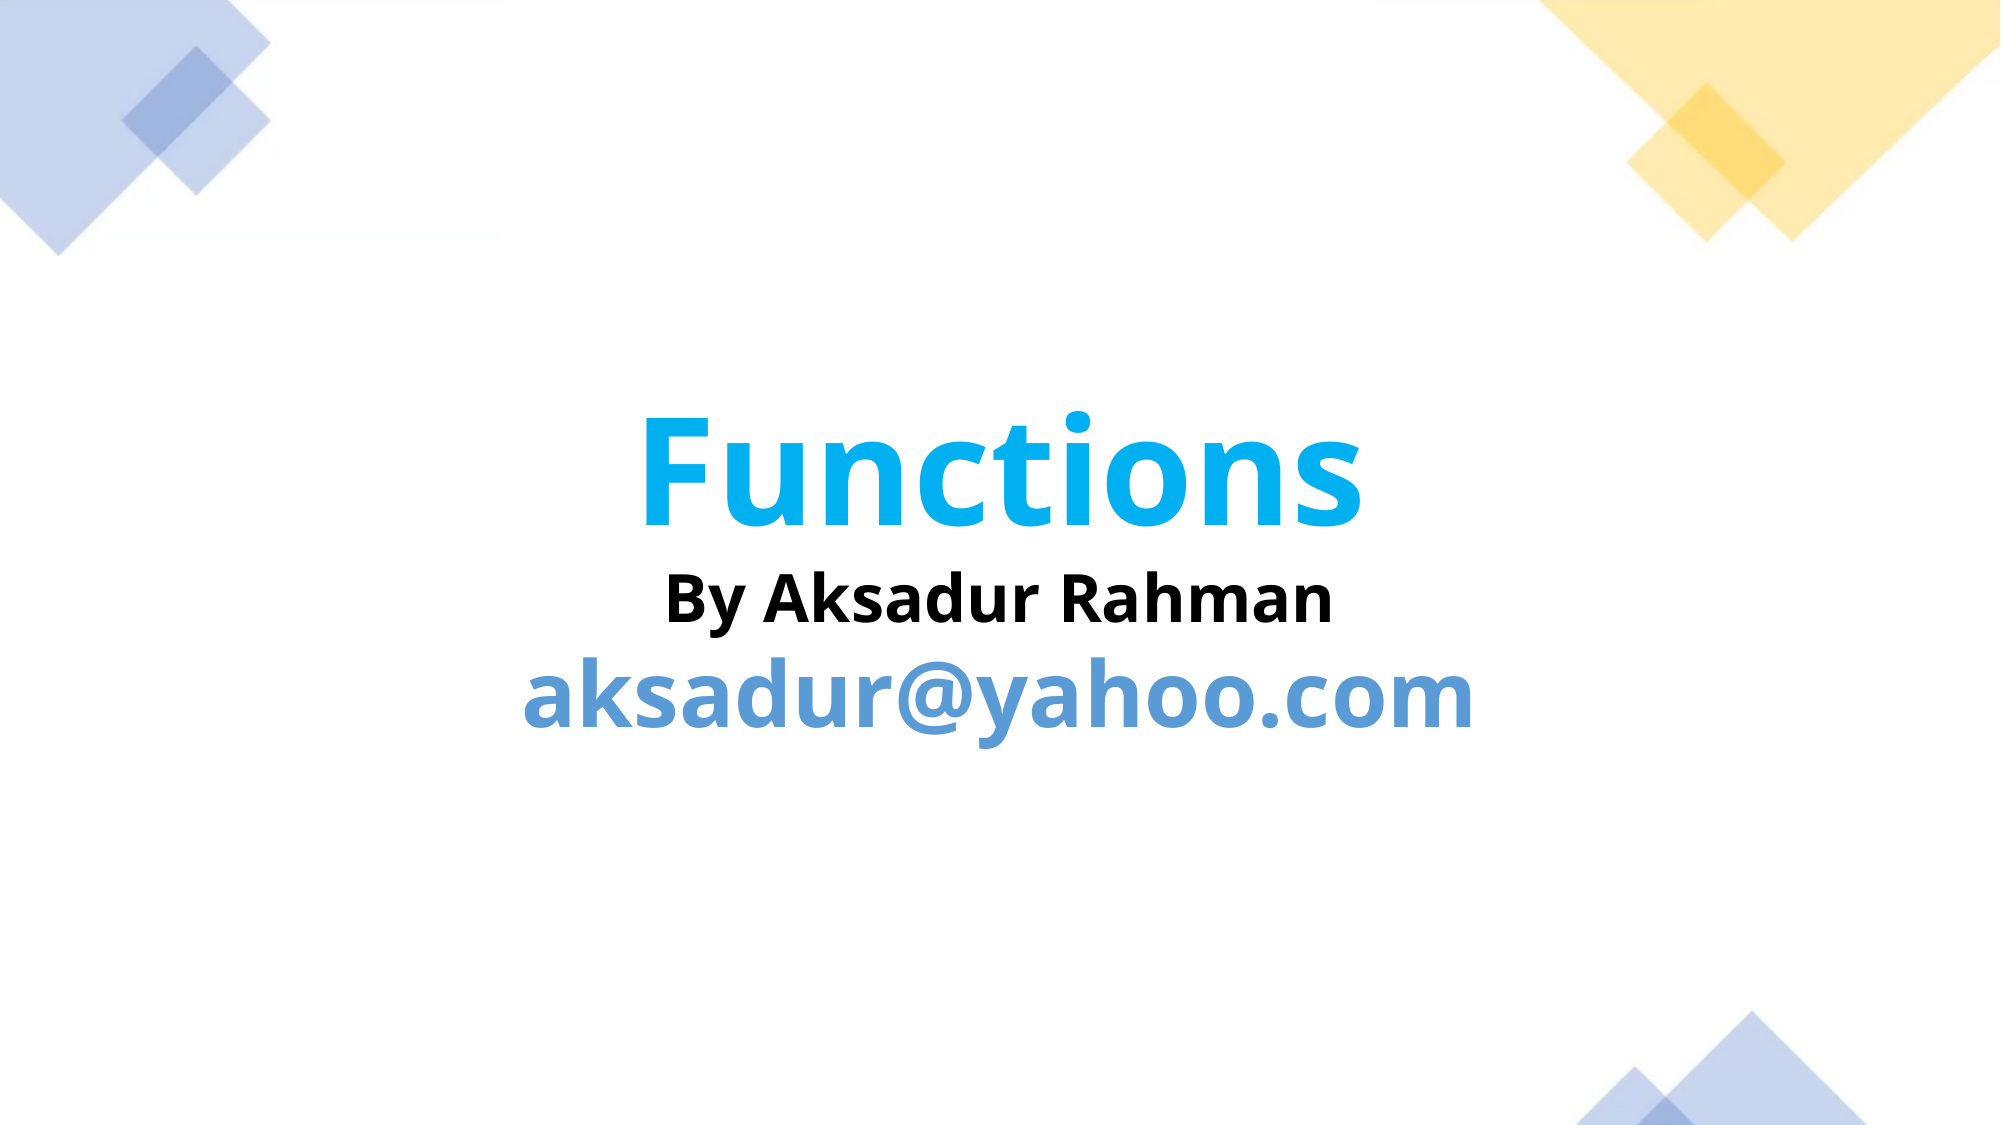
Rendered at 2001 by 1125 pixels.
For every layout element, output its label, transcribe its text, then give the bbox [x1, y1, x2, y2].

text_box Functions By Aksadur Rahman aksadur@yahoo.com [180, 368, 1820, 753]
picture [0, 0, 2001, 1125]
